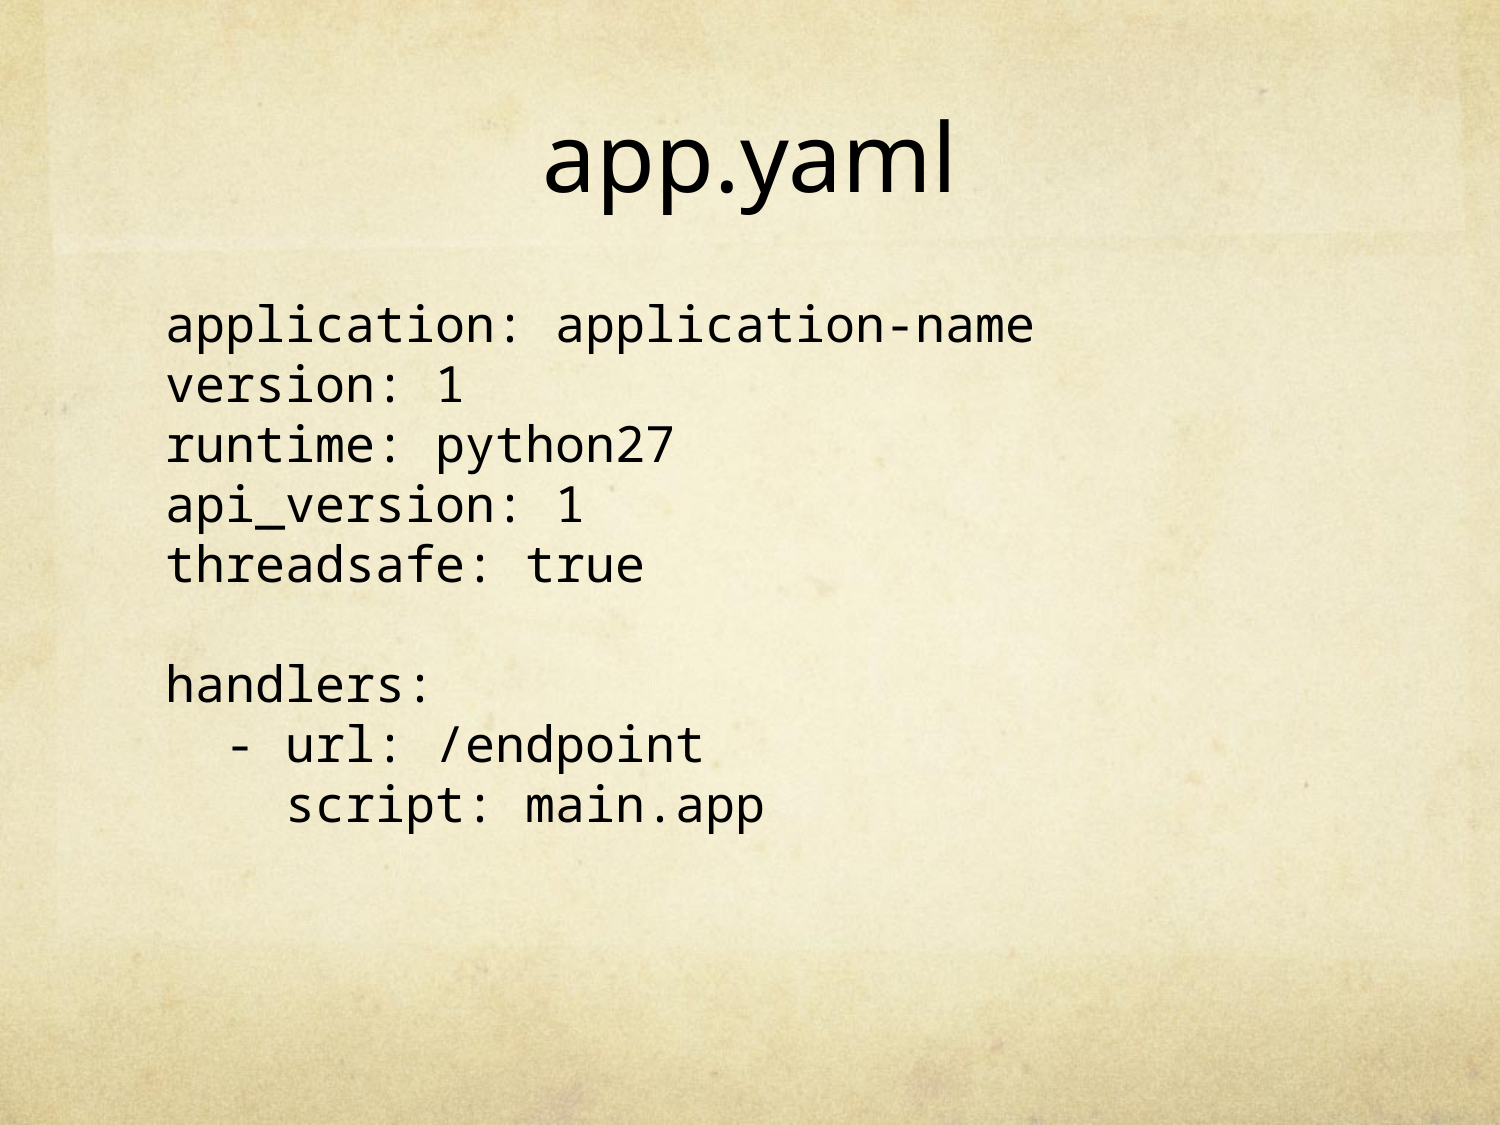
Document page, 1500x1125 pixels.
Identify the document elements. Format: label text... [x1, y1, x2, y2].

title app.yaml [150, 82, 1350, 225]
list application: application-name version: 1 runtime: python27 api_version: 1 threadsafe: true handlers: - url: /endpoint script: main.app [150, 284, 1350, 950]
picture [0, 0, 1500, 1125]
